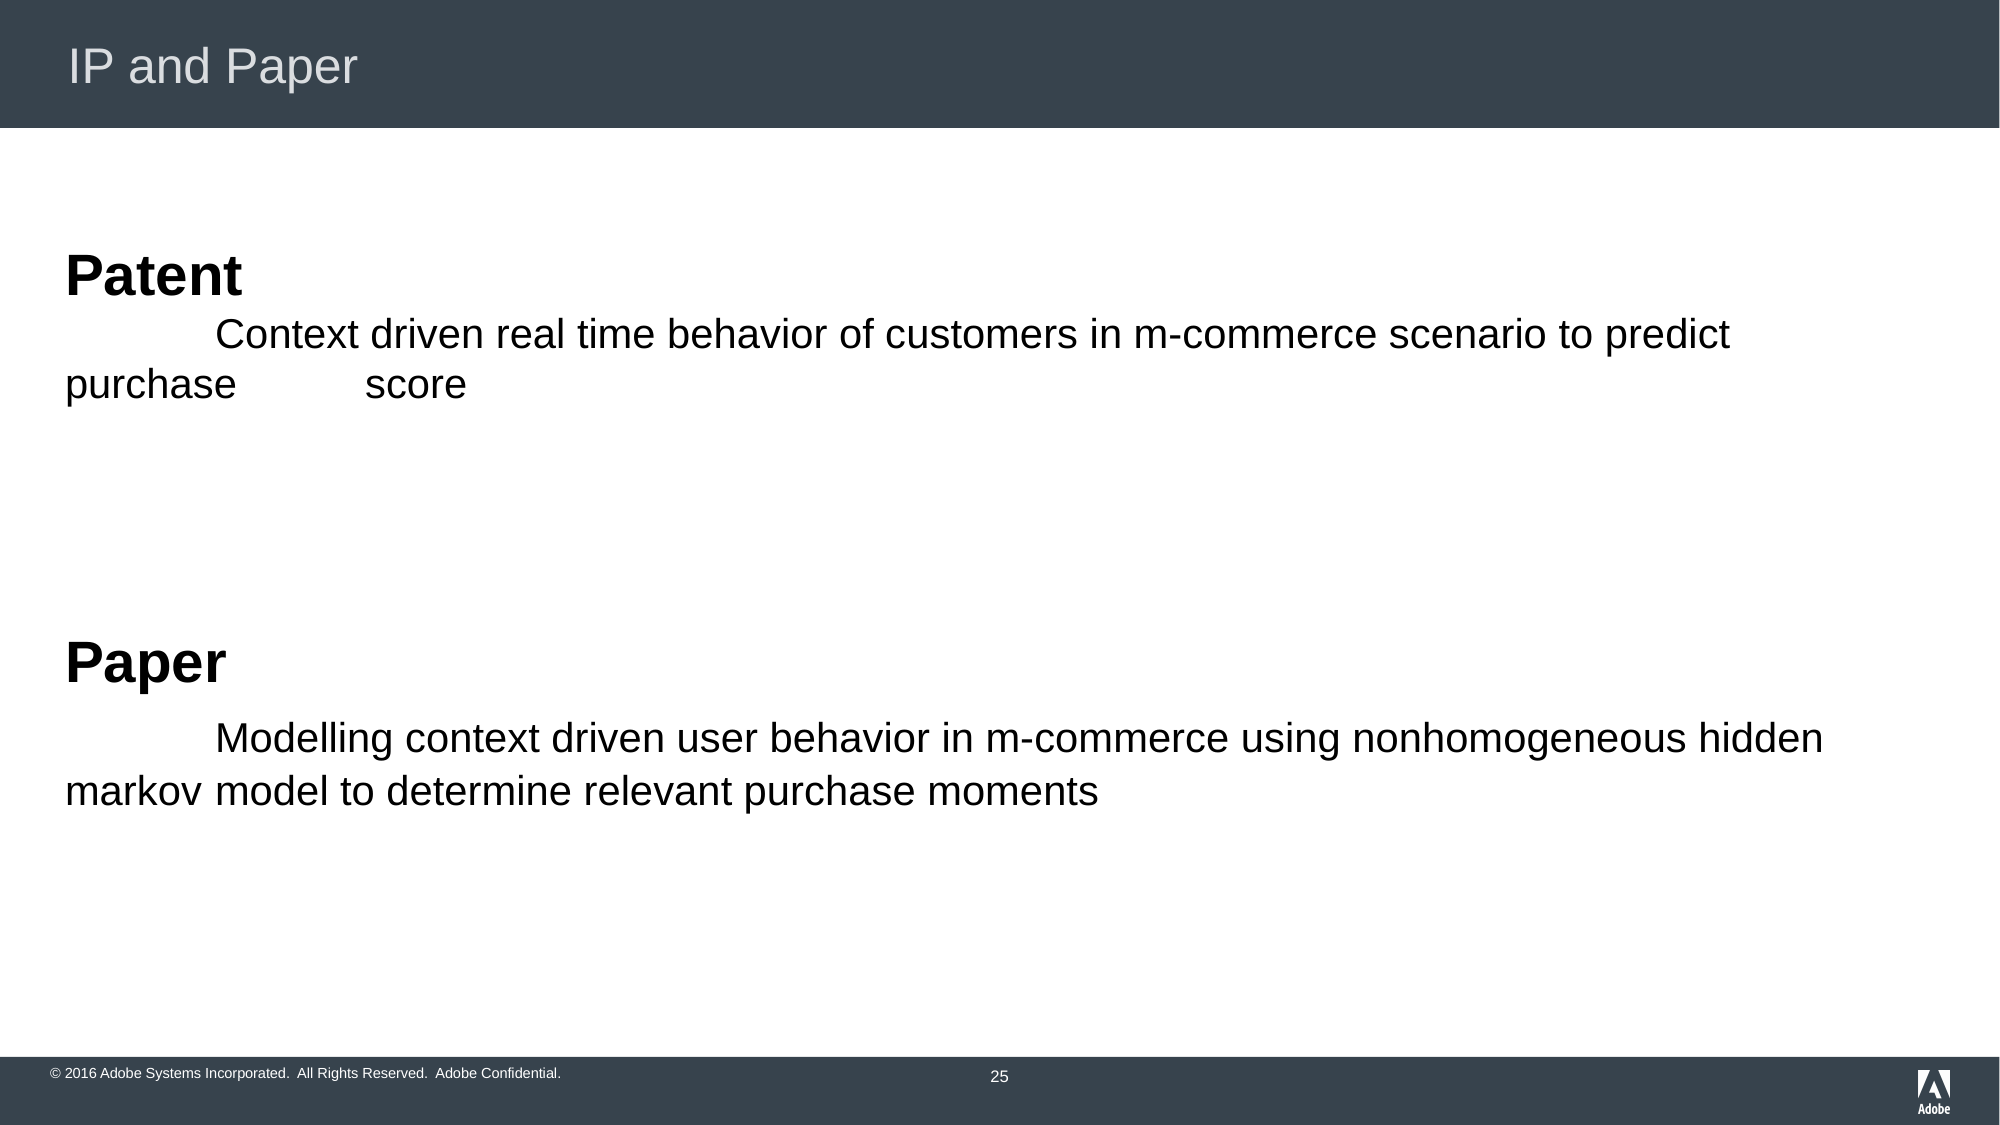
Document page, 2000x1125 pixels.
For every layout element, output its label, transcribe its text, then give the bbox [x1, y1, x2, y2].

picture [1918, 1070, 1950, 1114]
slide_number ‹#› [916, 1062, 1083, 1091]
text_box Patent Context driven real time behavior of customers in m-commerce scenario to predict purchase score [49, 229, 1872, 417]
title IP and Paper [49, 30, 1950, 98]
text_box Paper Modelling context driven user behavior in m-commerce using nonhomogeneous hidden markov model to determine relevant purchase moments [49, 616, 1872, 824]
